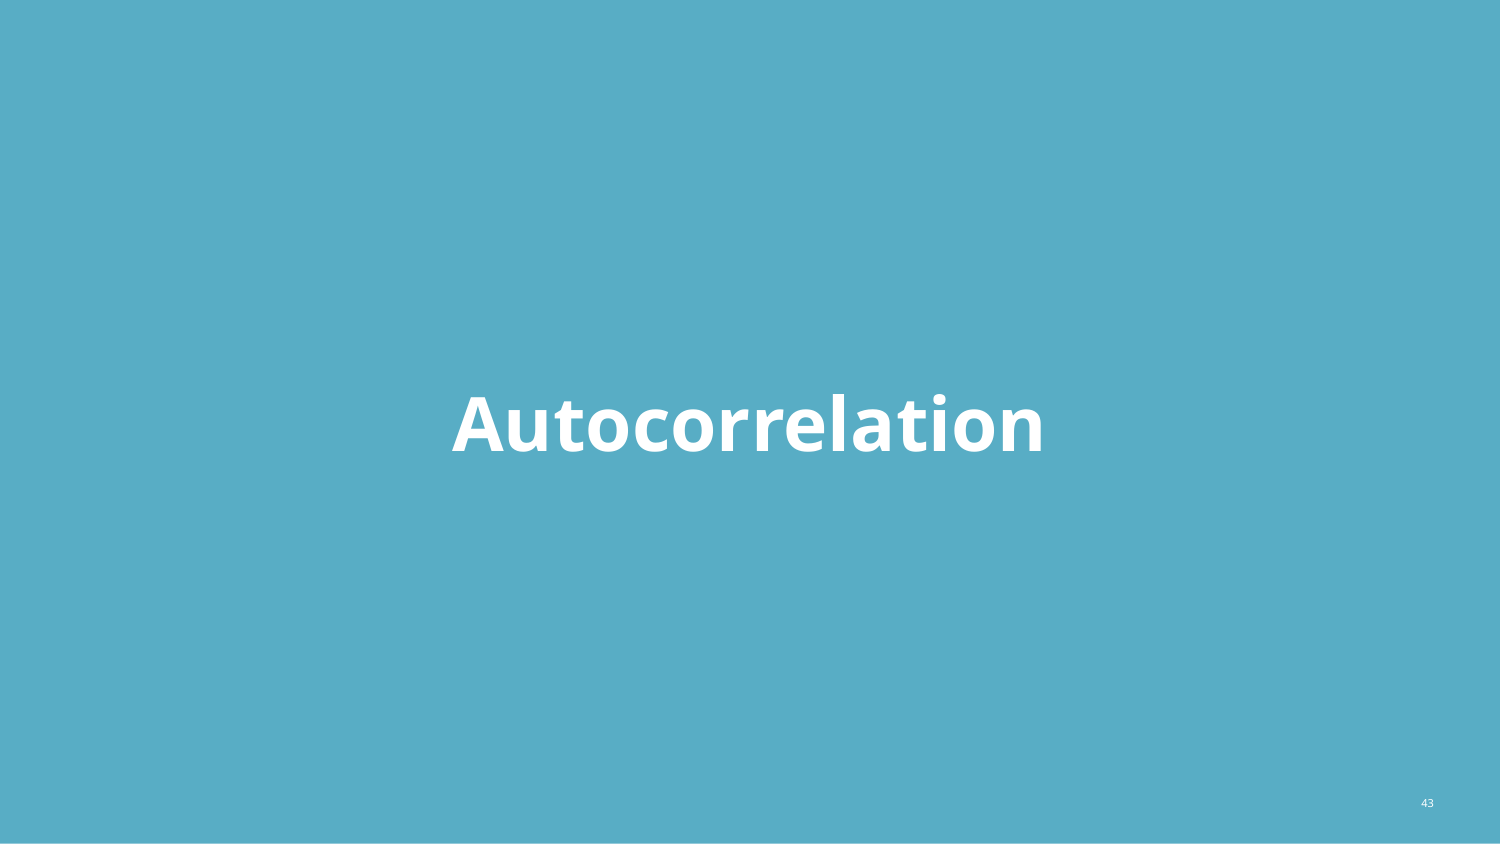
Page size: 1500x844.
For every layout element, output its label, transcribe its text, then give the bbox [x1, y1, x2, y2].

title Autocorrelation [51, 352, 1449, 491]
slide_number ‹#› [1388, 781, 1449, 827]
